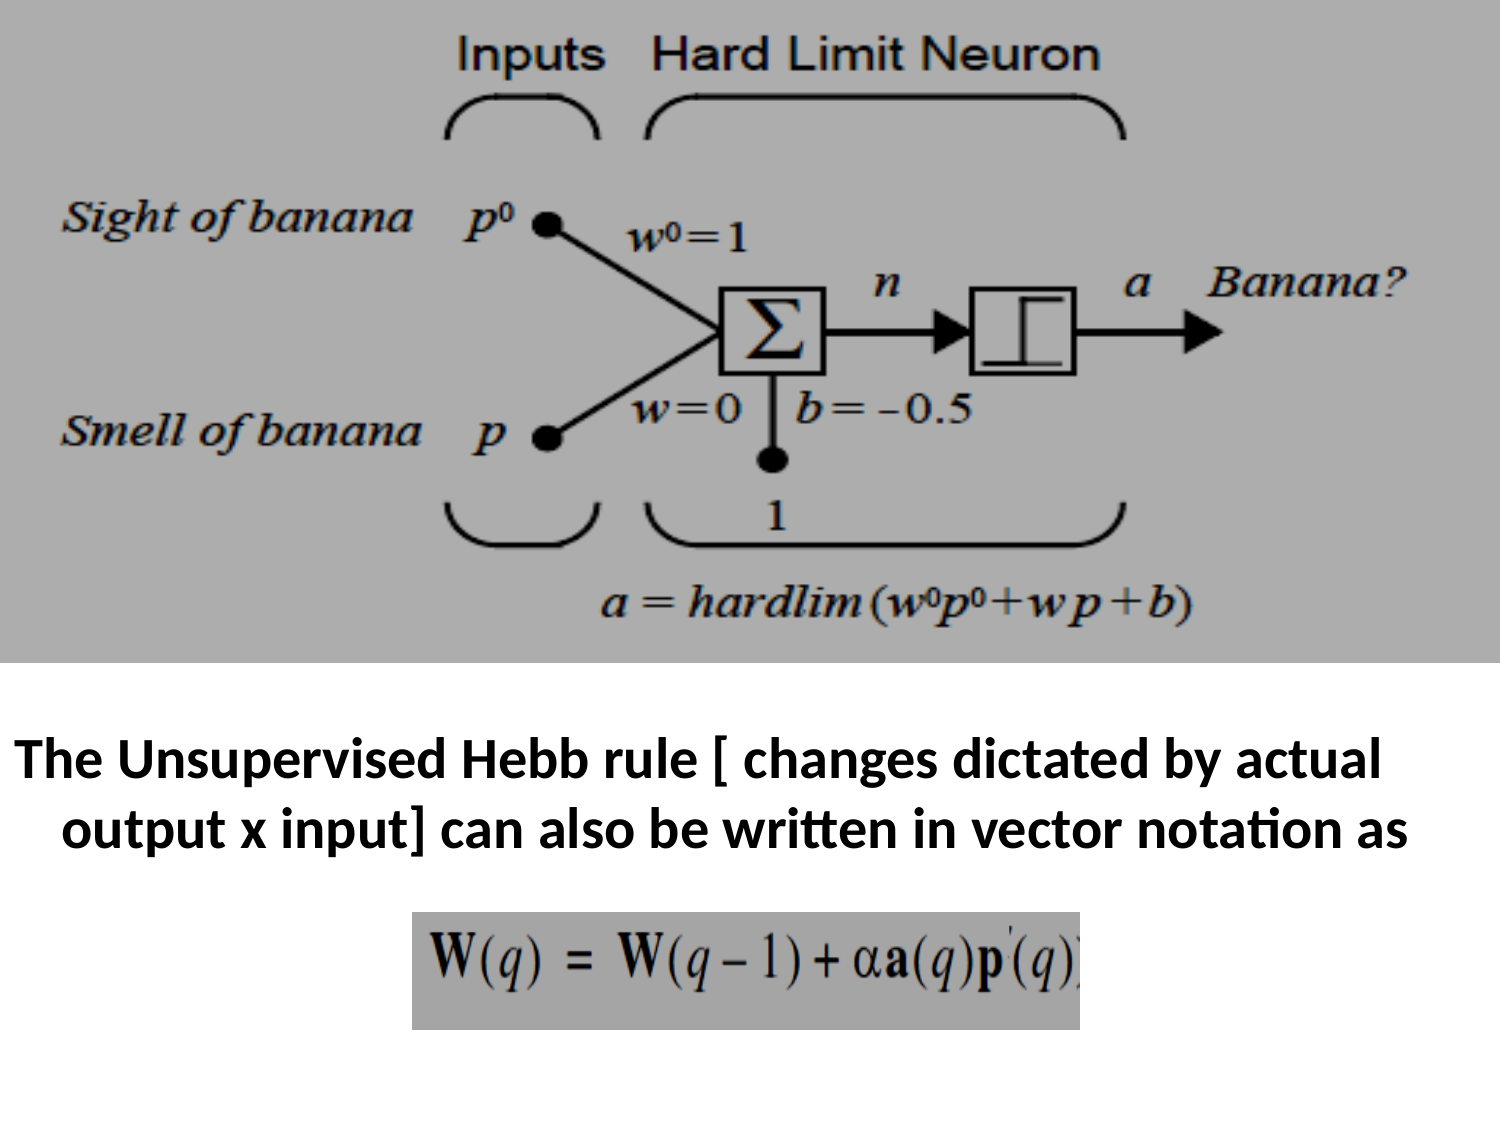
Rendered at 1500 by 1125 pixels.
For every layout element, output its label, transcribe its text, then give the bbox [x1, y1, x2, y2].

picture [0, 0, 1500, 663]
picture [412, 912, 1080, 1030]
text_box The Unsupervised Hebb rule [ changes dictated by actual output x input] can also be written in vector notation as [0, 712, 1500, 868]
